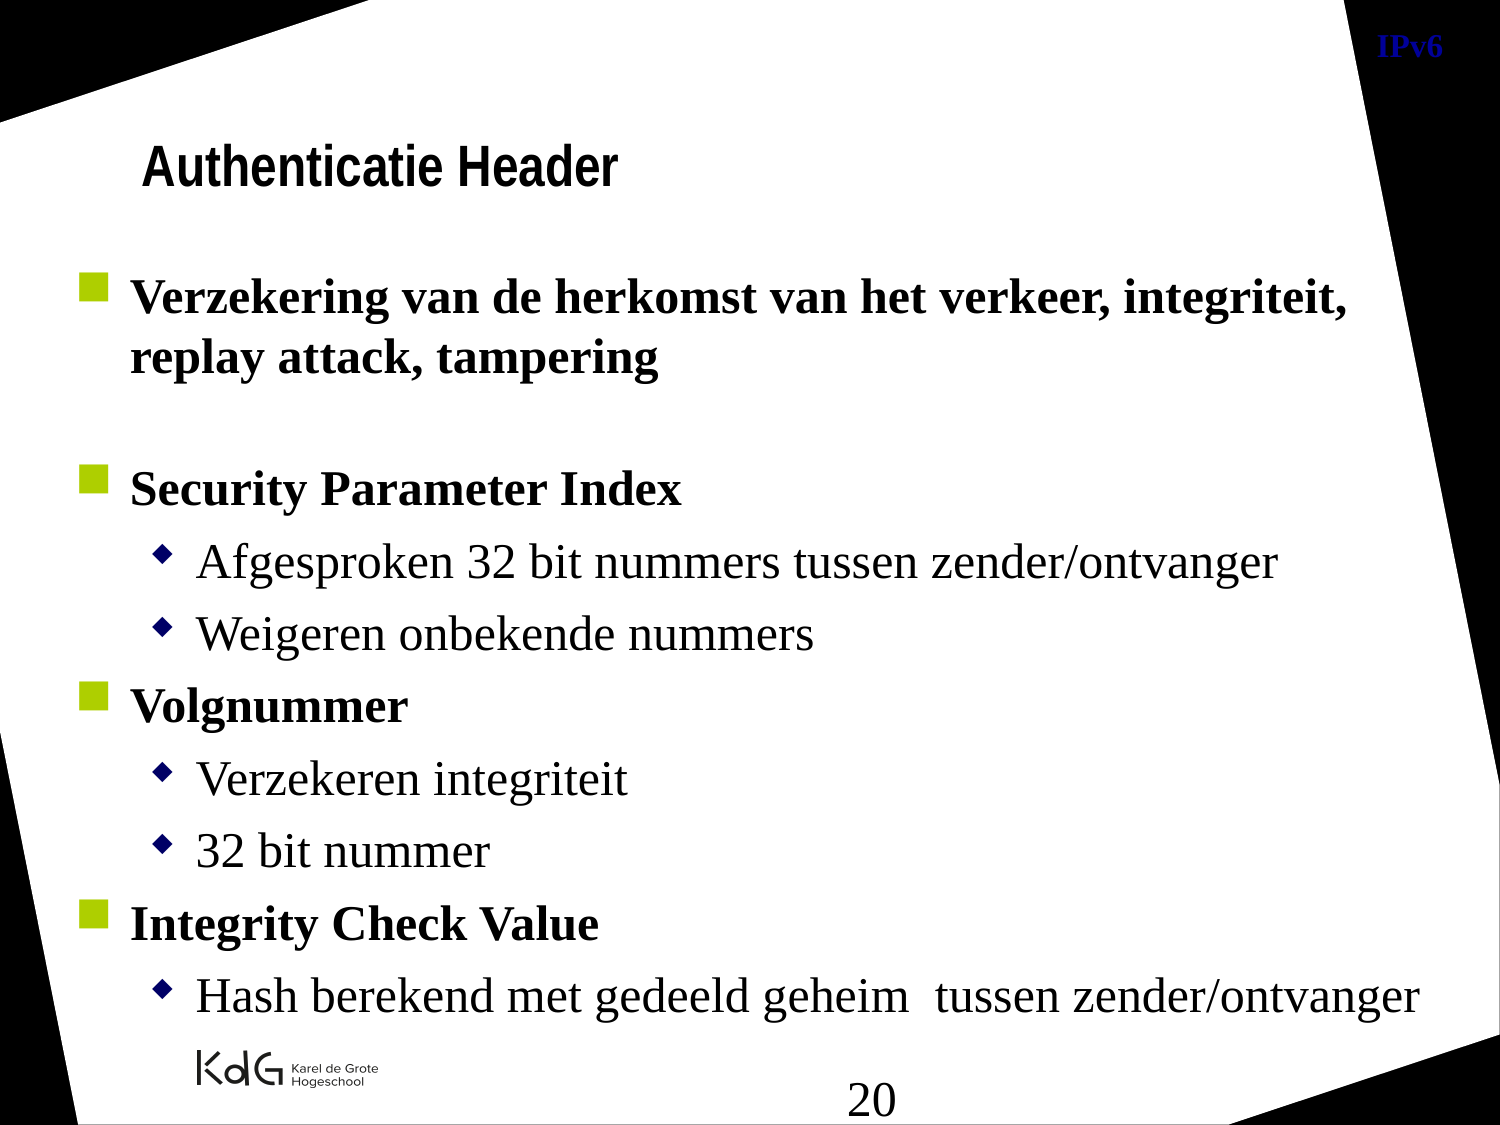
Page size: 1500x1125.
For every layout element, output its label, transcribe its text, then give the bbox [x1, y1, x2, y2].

text_box Verzekering van de herkomst van het verkeer, integriteit, replay attack, tampering Security Parameter Index Afgesproken 32 bit nummers tussen zender/ontvanger Weigeren onbekende nummers Volgnummer Verzekeren integriteit 32 bit nummer Integrity Check Value Hash berekend met gedeeld geheim tussen zender/ontvanger [75, 263, 1425, 1006]
picture [197, 1050, 378, 1088]
text_box Authenticatie Header [141, 72, 1447, 253]
